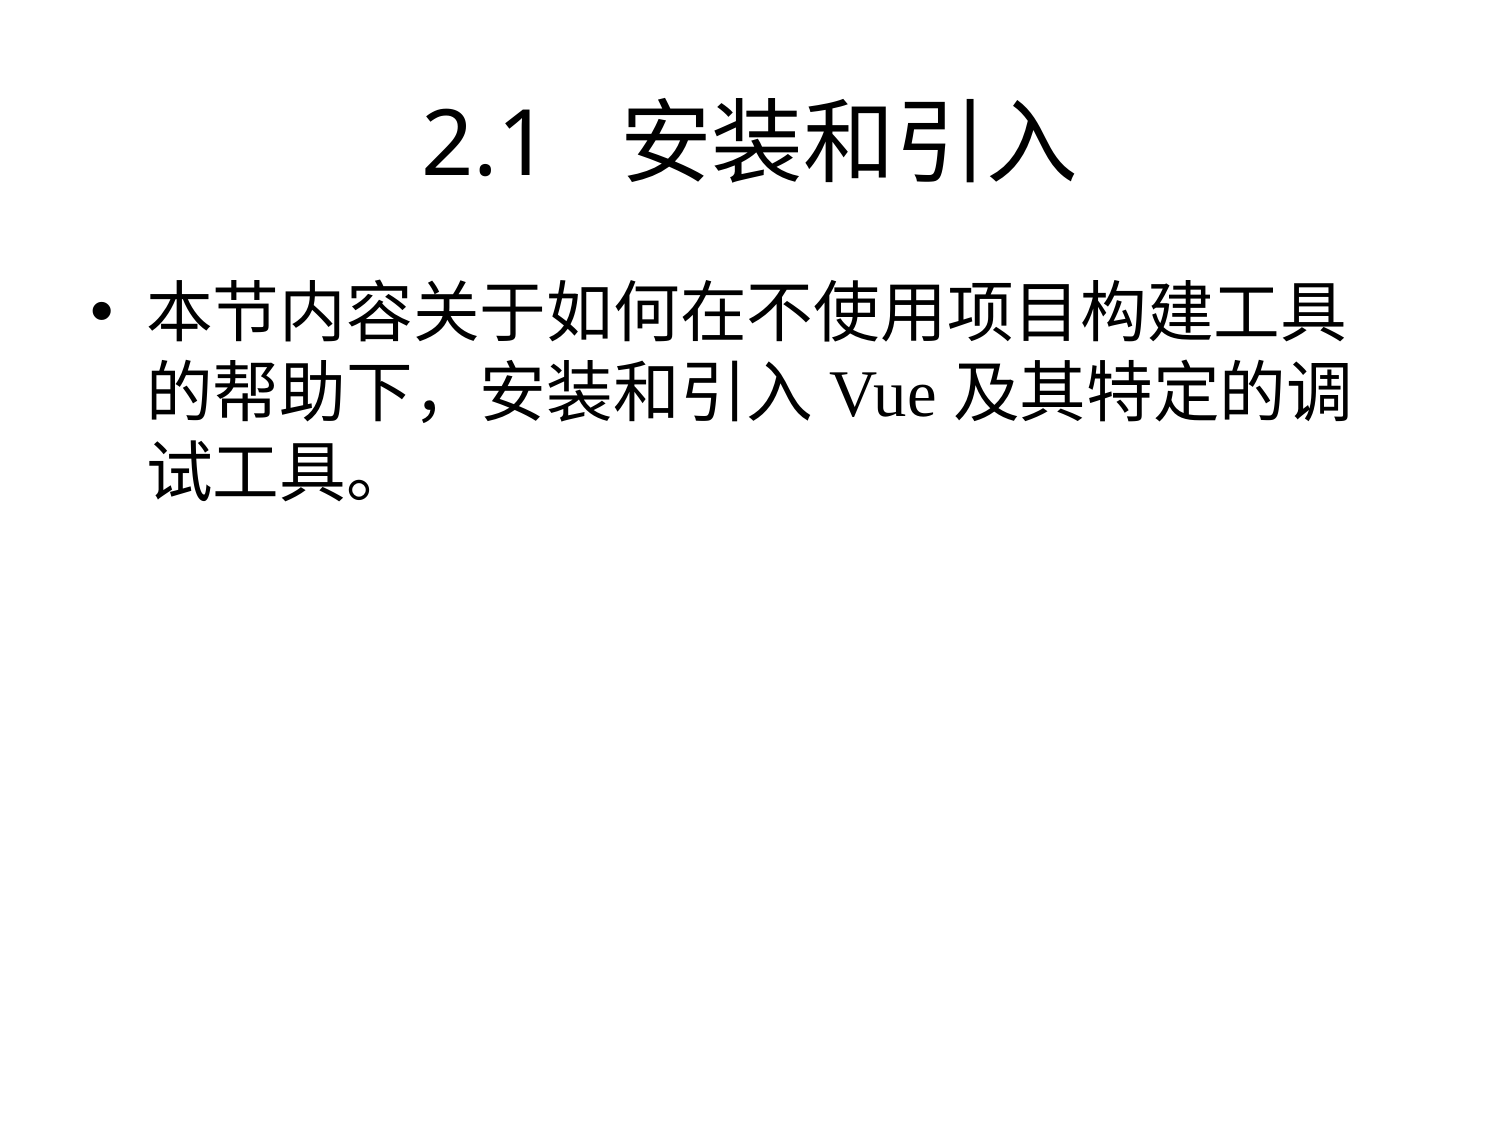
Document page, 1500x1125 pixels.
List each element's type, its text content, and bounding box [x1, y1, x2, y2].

list 本节内容关于如何在不使用项目构建工具的帮助下，安装和引入Vue及其特定的调试工具。 [75, 262, 1425, 1005]
title 2.1 安装和引入 [75, 45, 1425, 233]
